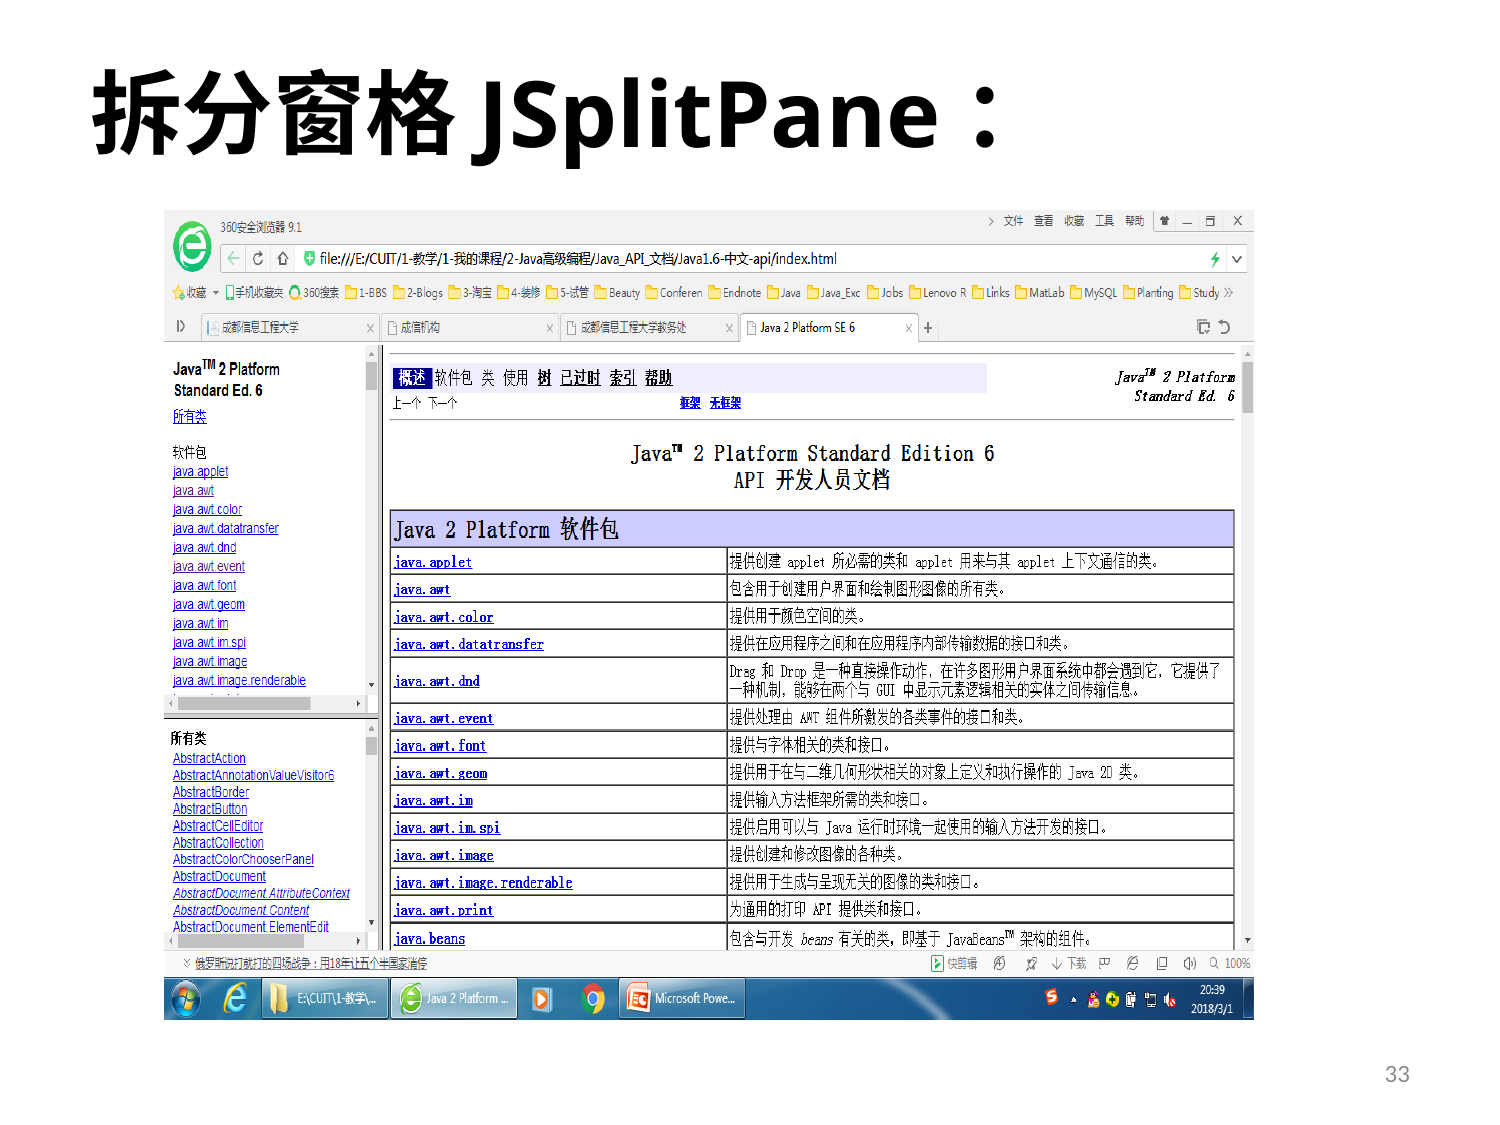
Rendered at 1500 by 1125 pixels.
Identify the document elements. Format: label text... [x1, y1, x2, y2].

picture [163, 210, 1255, 1021]
title 拆分窗格JSplitPane： [75, 45, 1360, 176]
slide_number 33 [1074, 1042, 1425, 1103]
